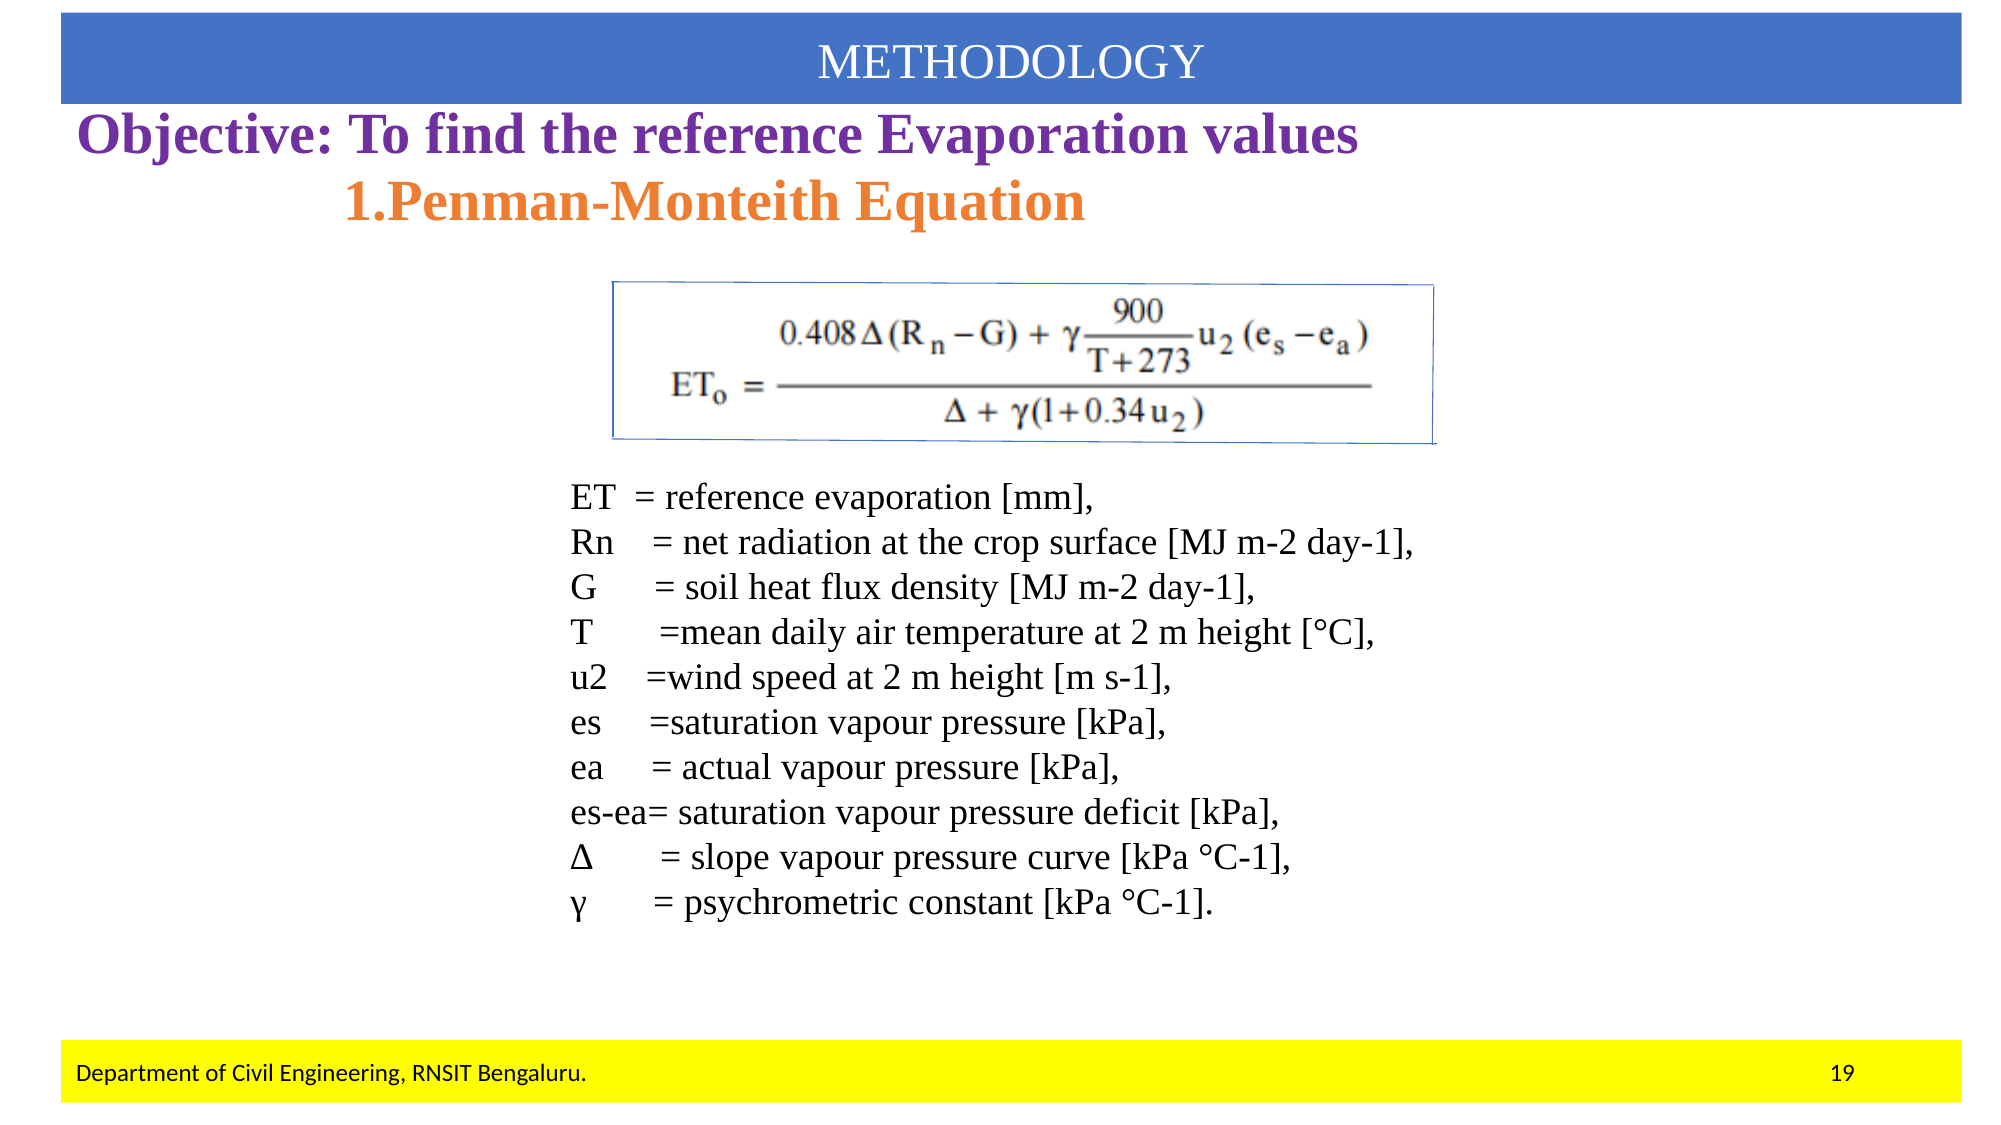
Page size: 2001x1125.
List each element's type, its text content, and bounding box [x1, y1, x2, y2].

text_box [611, 438, 1437, 444]
text_box METHODOLOGY [61, 12, 1962, 104]
text_box ET = reference evaporation [mm], Rn = net radiation at the crop surface [MJ m-2 day-1], G = soil heat flux density [MJ m-2 day-1], T =mean daily air temperature at 2 m height [°C], u2 =wind speed at 2 m height [m s-1], es =saturation vapour pressure [kPa], ea = actual vapour pressure [kPa], es-ea= saturation vapour pressure deficit [kPa], ∆ = slope vapour pressure curve [kPa °C-1], γ = psychrometric constant [kPa °C-1]. [555, 464, 1545, 930]
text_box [611, 281, 1434, 285]
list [612, 277, 1452, 472]
title Objective: To find the reference Evaporation values 1.Penman-Monteith Equation [60, 59, 1863, 278]
text_box Department of Civil Engineering, RNSIT Bengaluru. 19 [61, 1040, 1962, 1103]
